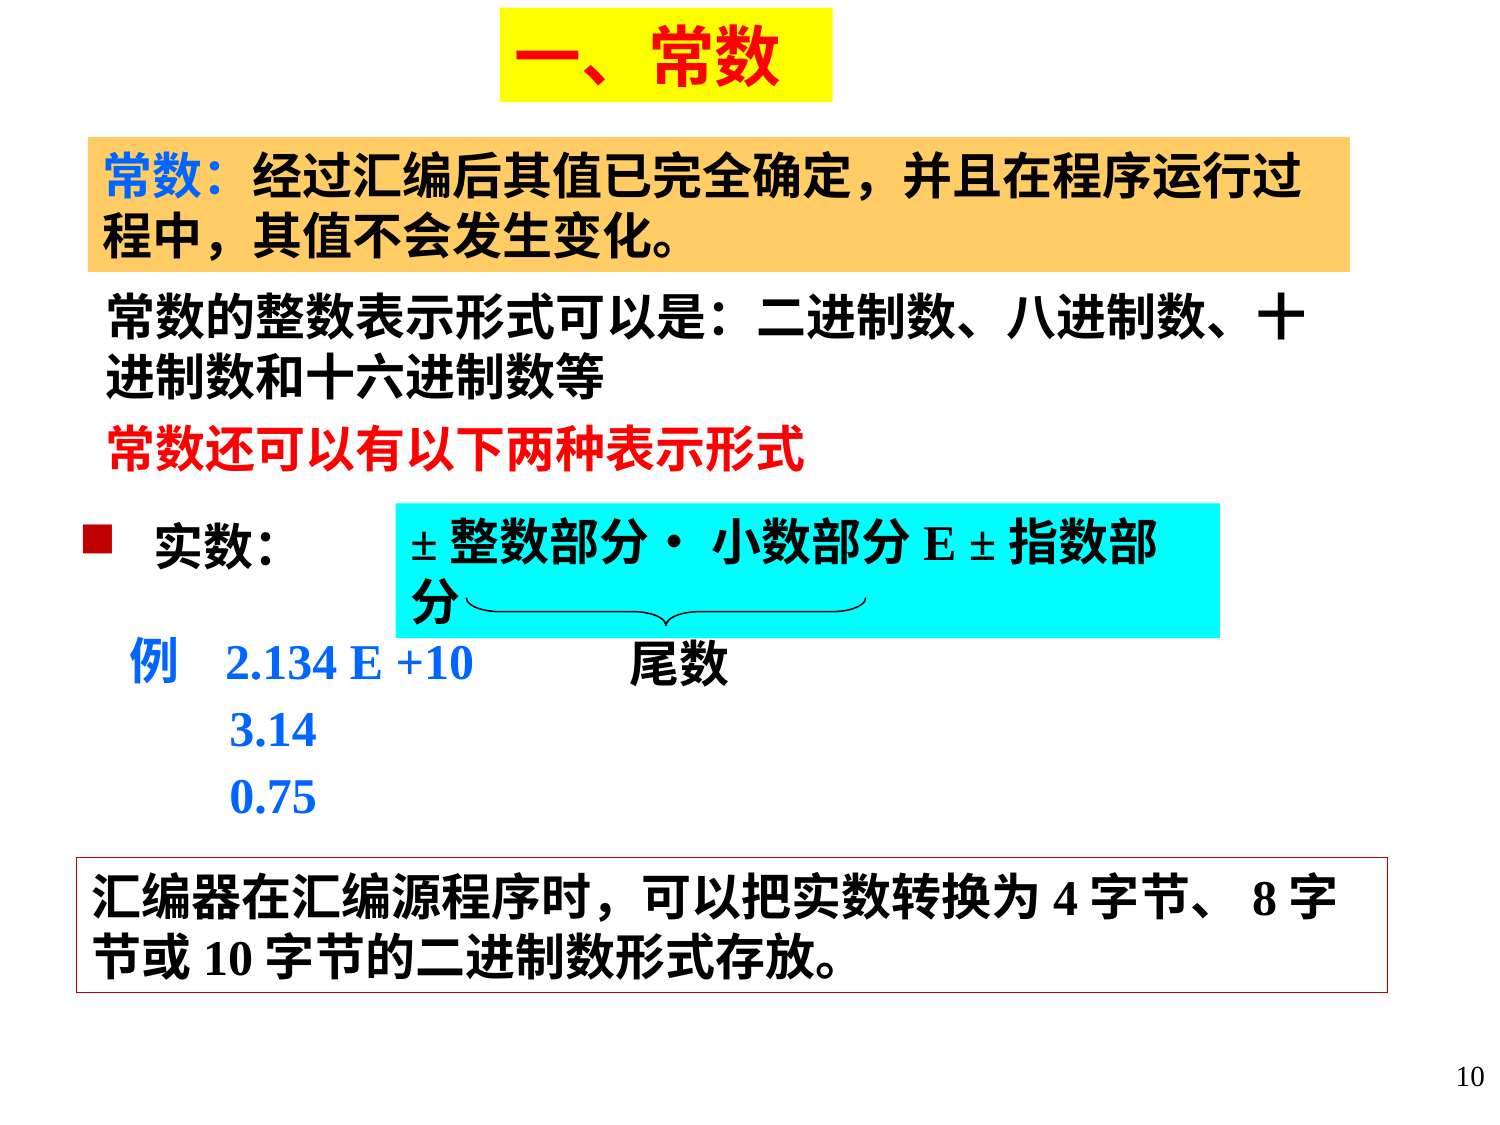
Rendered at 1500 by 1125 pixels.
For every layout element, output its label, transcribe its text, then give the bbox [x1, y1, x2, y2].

text_box 常数还可以有以下两种表示形式 [90, 409, 989, 485]
text_box 10 [1387, 1049, 1500, 1125]
text_box 常数：经过汇编后其值已完全确定，并且在程序运行过程中，其值不会发生变化。 [87, 137, 1351, 272]
text_box 常数的整数表示形式可以是：二进制数、八进制数、十进制数和十六进制数等 [91, 278, 1354, 413]
text_box ±整数部分• 小数部分E ±指数部分 [395, 503, 1220, 639]
text_box 汇编器在汇编源程序时，可以把实数转换为4字节、8字节或10字节的二进制数形式存放。 [76, 857, 1388, 993]
text_box 实数： [64, 507, 537, 583]
text_box 例 2.134 E +10 3.14 0.75 [114, 640, 500, 831]
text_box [466, 597, 866, 682]
text_box 一、常数 [499, 7, 833, 103]
